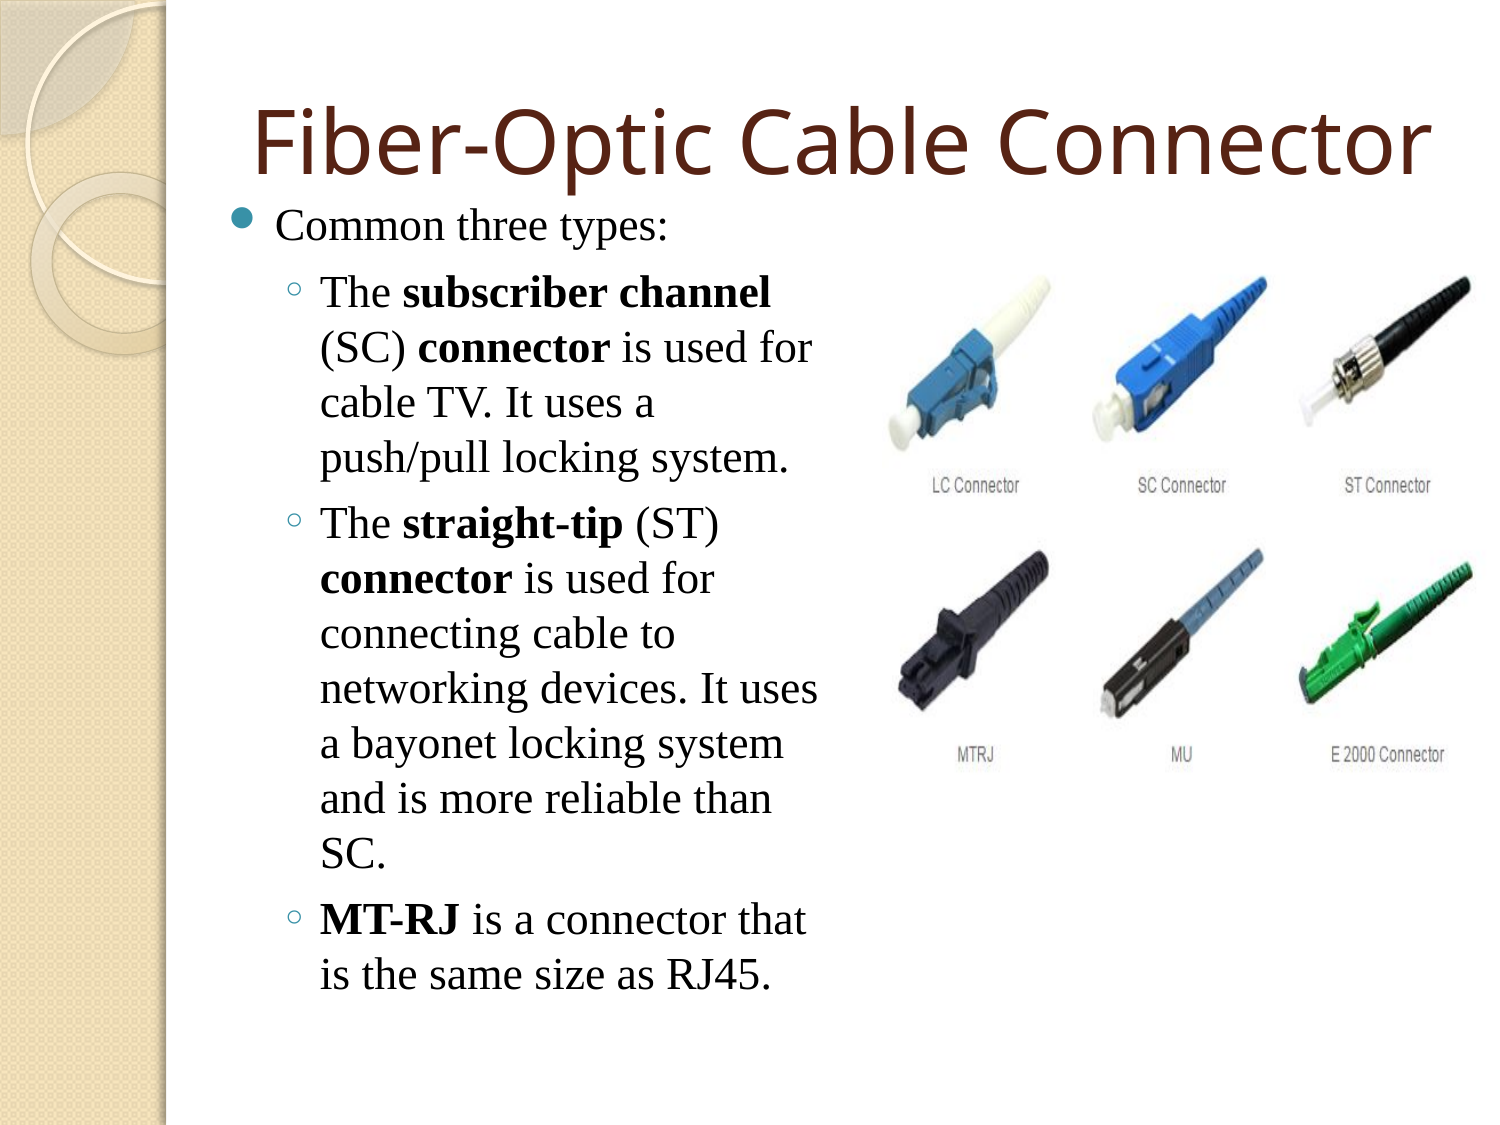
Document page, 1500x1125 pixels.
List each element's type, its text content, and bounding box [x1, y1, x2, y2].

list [882, 248, 1499, 788]
list Common three types: The subscriber channel (SC) connector is used for cable TV. It uses a push/pull locking system. The straight-tip (ST) connector is used for connecting cable to networking devices. It uses a bayonet locking system and is more reliable than SC. MT-RJ is a connector that is the same size as RJ45. [200, 187, 838, 1025]
title Fiber-Optic Cable Connector [235, 45, 1466, 233]
